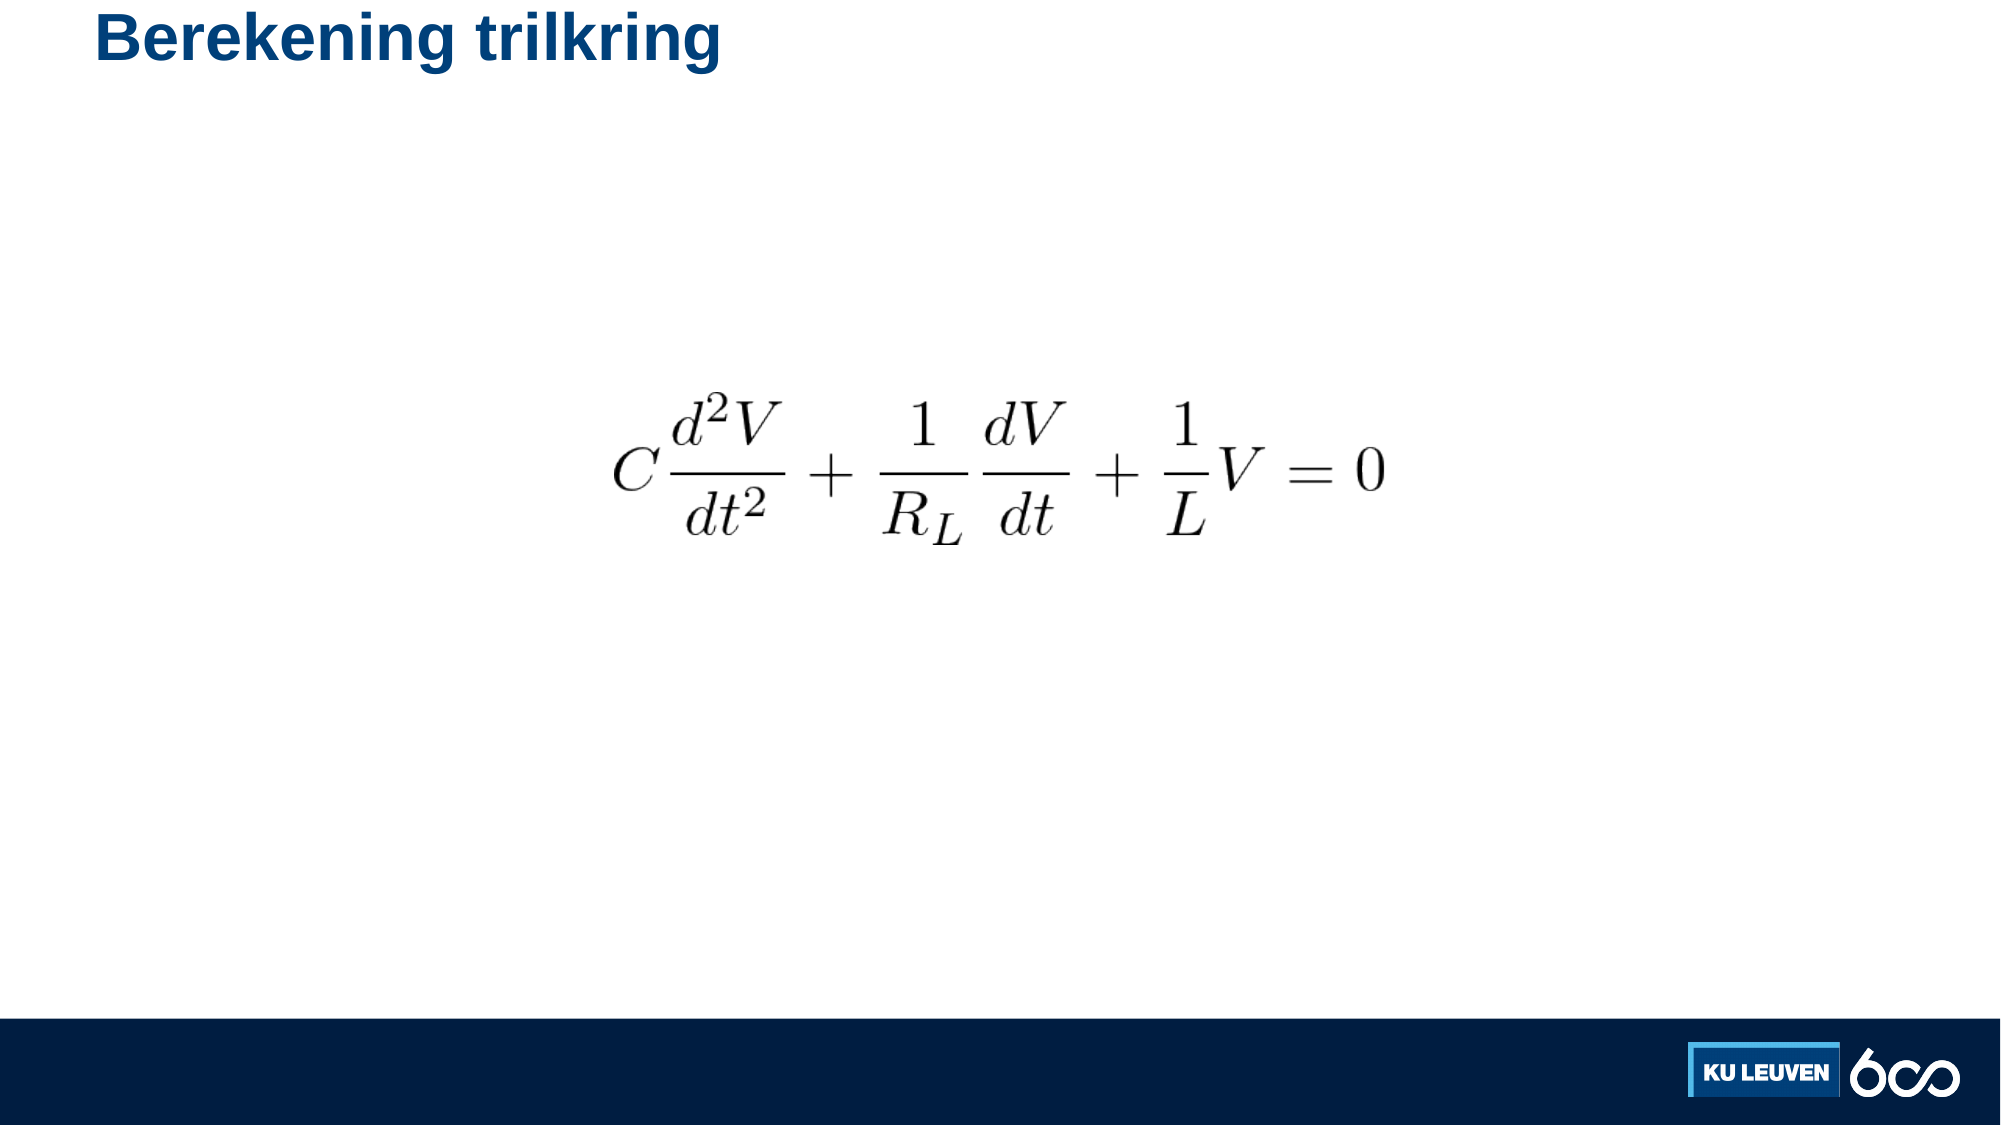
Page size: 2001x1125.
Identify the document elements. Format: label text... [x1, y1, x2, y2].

picture [1688, 1042, 1960, 1097]
picture [613, 392, 1386, 545]
title Berekening trilkring [94, 2, 1906, 110]
